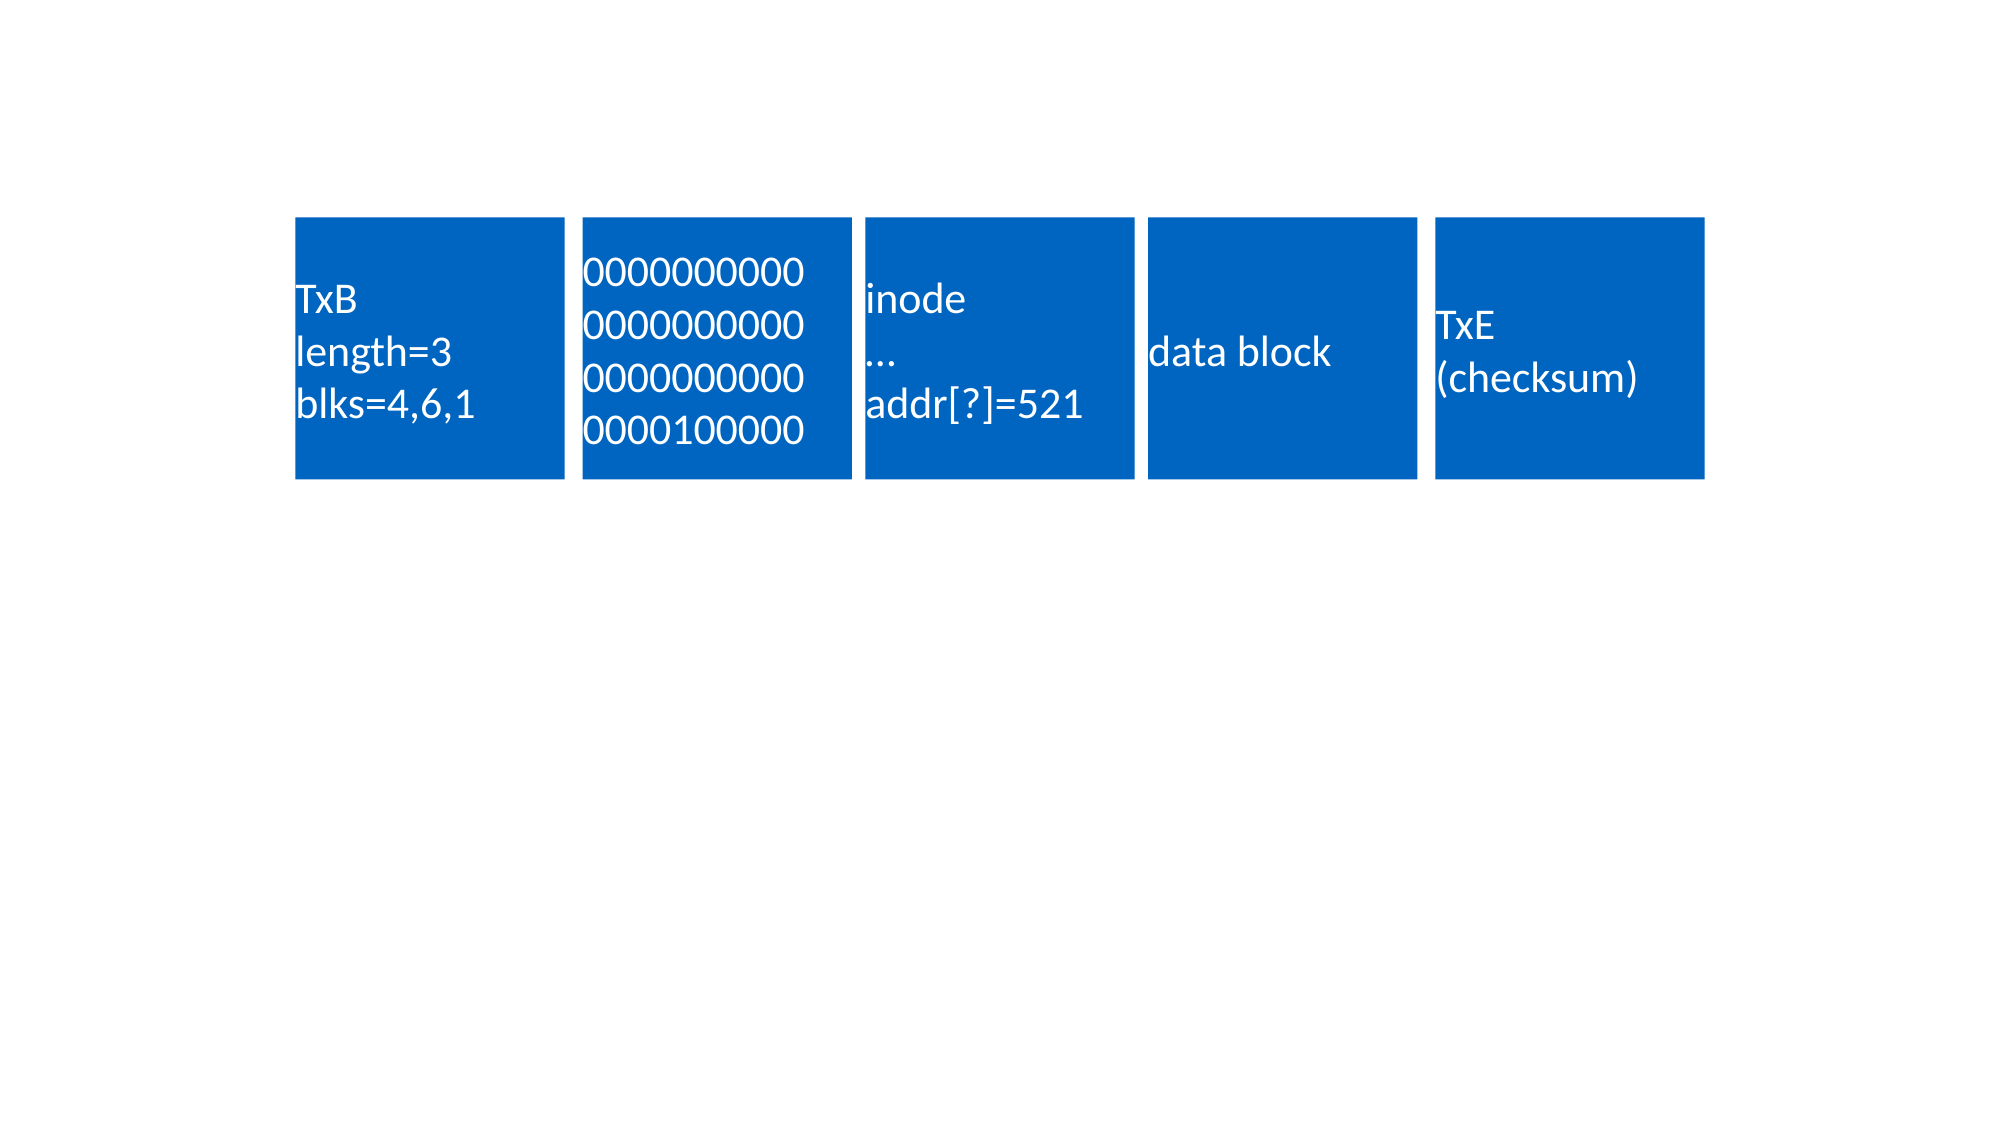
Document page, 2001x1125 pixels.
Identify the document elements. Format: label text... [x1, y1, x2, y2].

title Physical Journal [137, 59, 1863, 278]
text_box 0000000000 0000000000 0000000000 0000100000 [582, 217, 852, 480]
text_box TxB length=3 blks=4,6,1 [295, 217, 565, 480]
text_box data block [1148, 217, 1418, 480]
text_box inode … addr[?]=521 [865, 217, 1135, 480]
text_box TxE (checksum) [1435, 217, 1705, 480]
